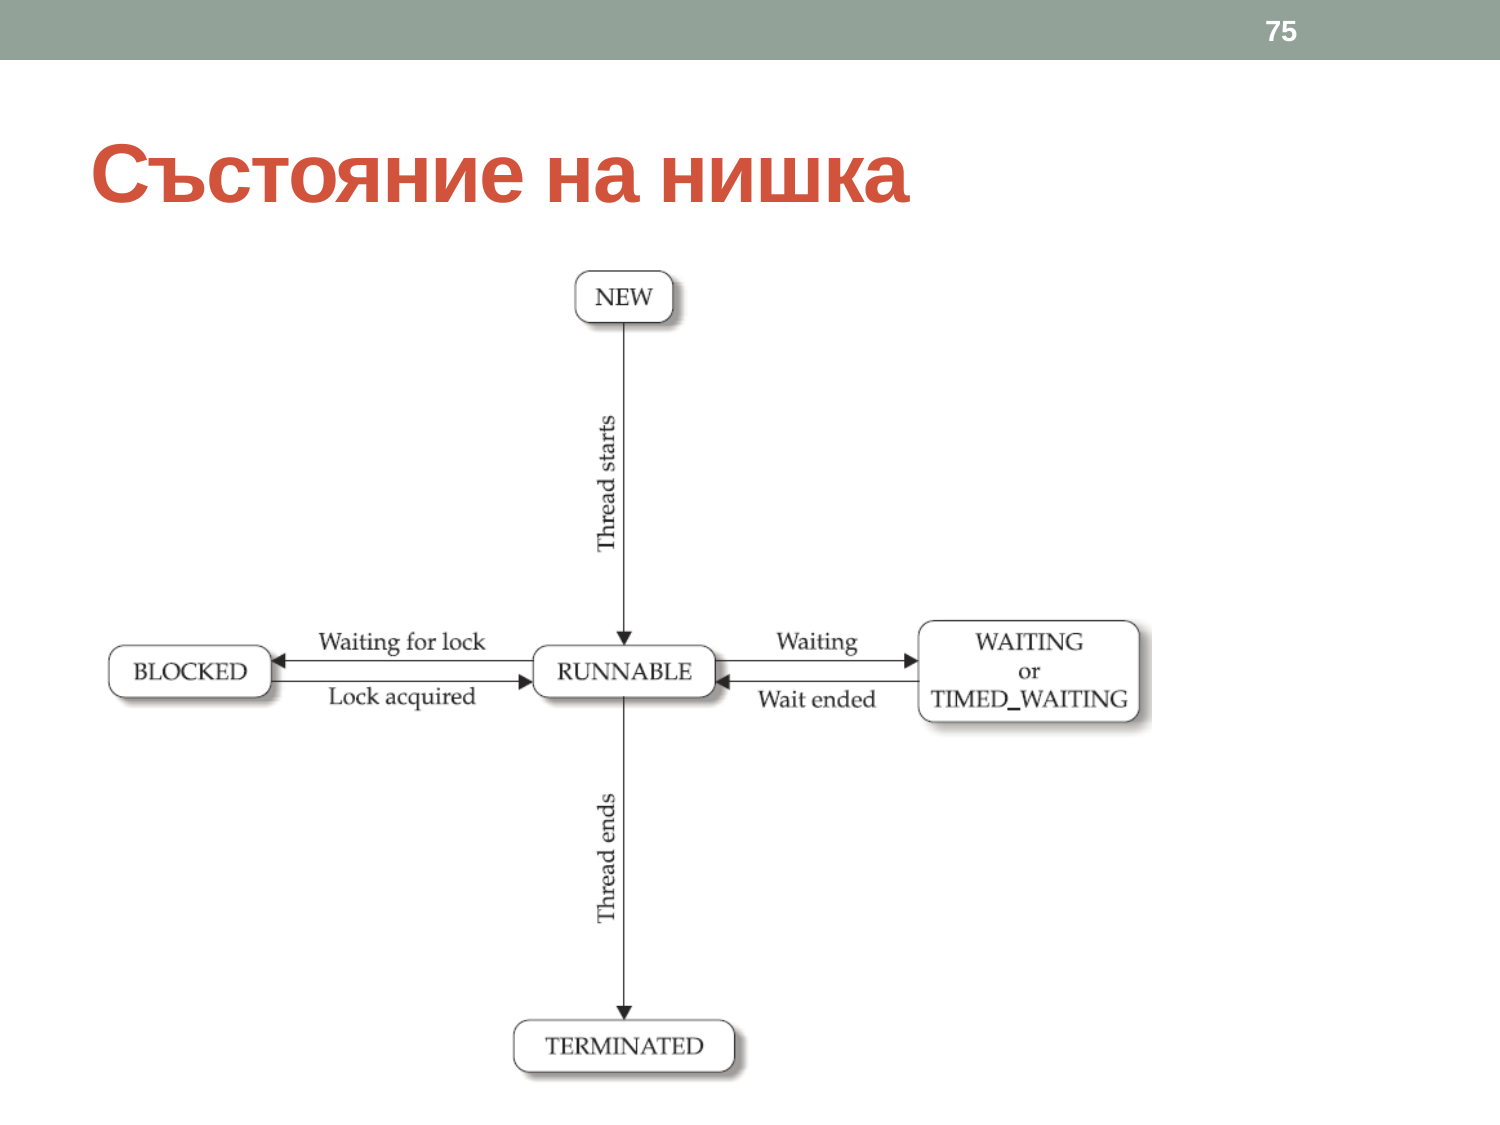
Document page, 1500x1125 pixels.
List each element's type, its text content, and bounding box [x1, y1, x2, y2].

slide_number 75 [1250, 3, 1425, 57]
title Състояние на нишка [75, 87, 1500, 250]
picture [88, 255, 1152, 1086]
